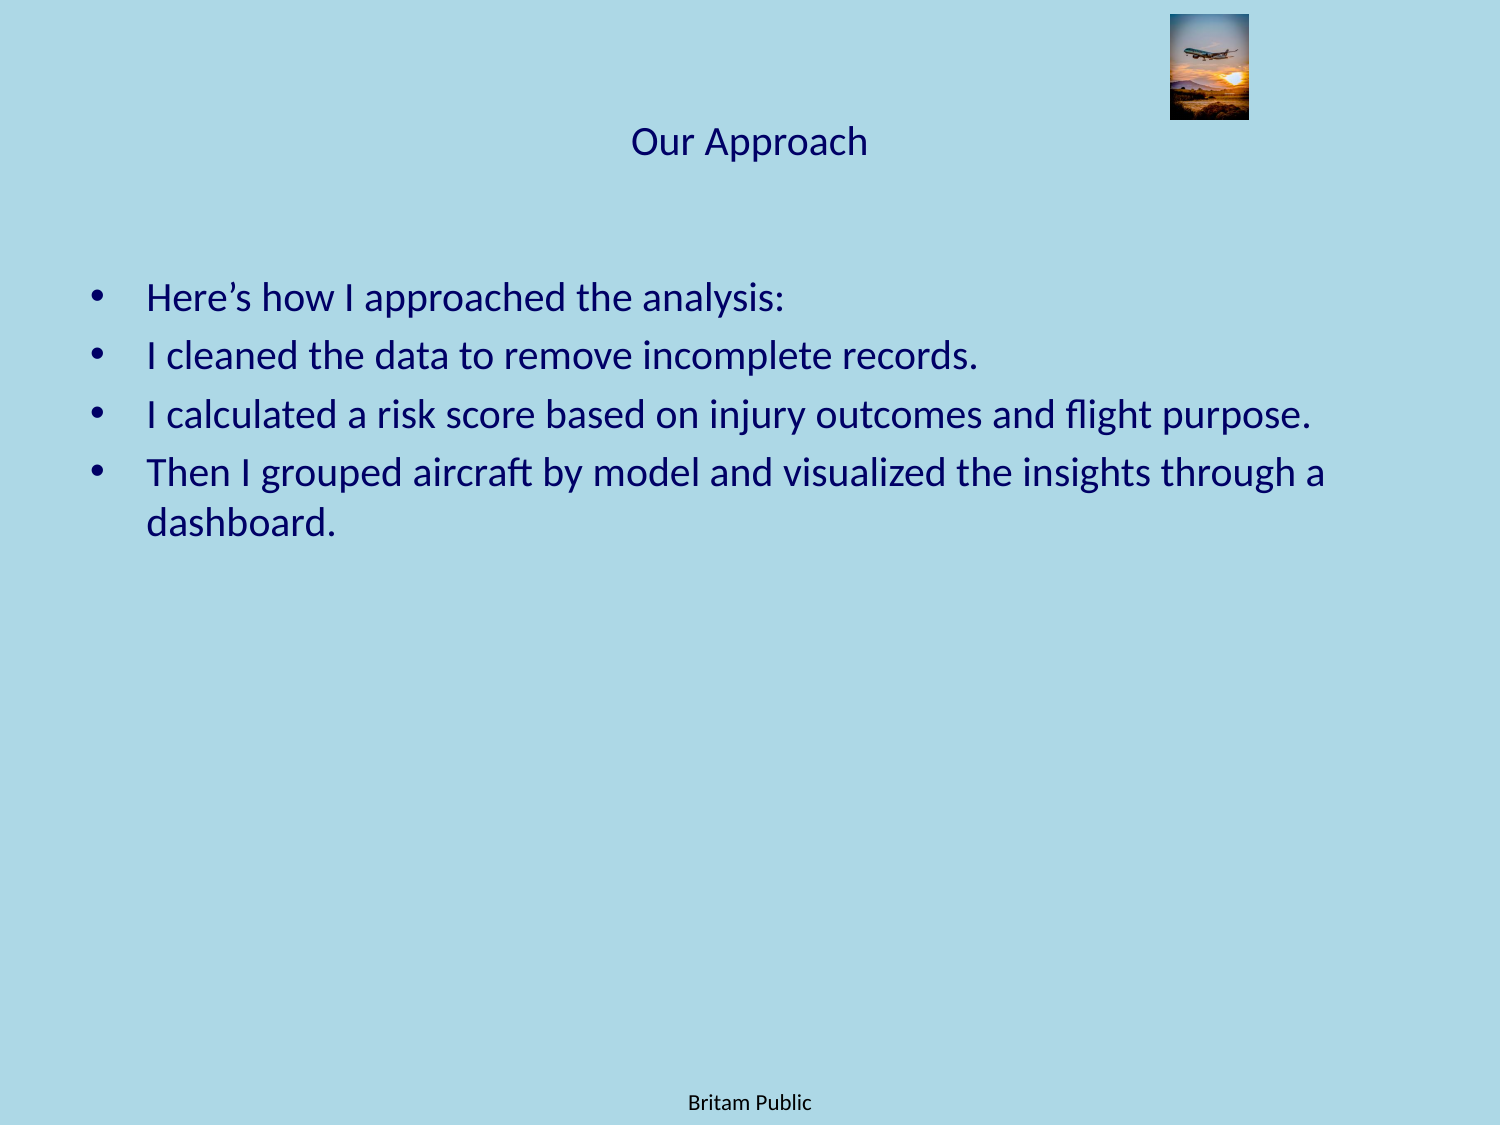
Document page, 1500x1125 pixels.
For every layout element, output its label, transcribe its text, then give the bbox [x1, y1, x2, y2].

picture [1169, 14, 1249, 121]
title Our Approach [75, 45, 1425, 233]
list Here’s how I approached the analysis: I cleaned the data to remove incomplete records. I calculated a risk score based on injury outcomes and flight purpose. Then I grouped aircraft by model and visualized the insights through a dashboard. [75, 262, 1425, 1005]
